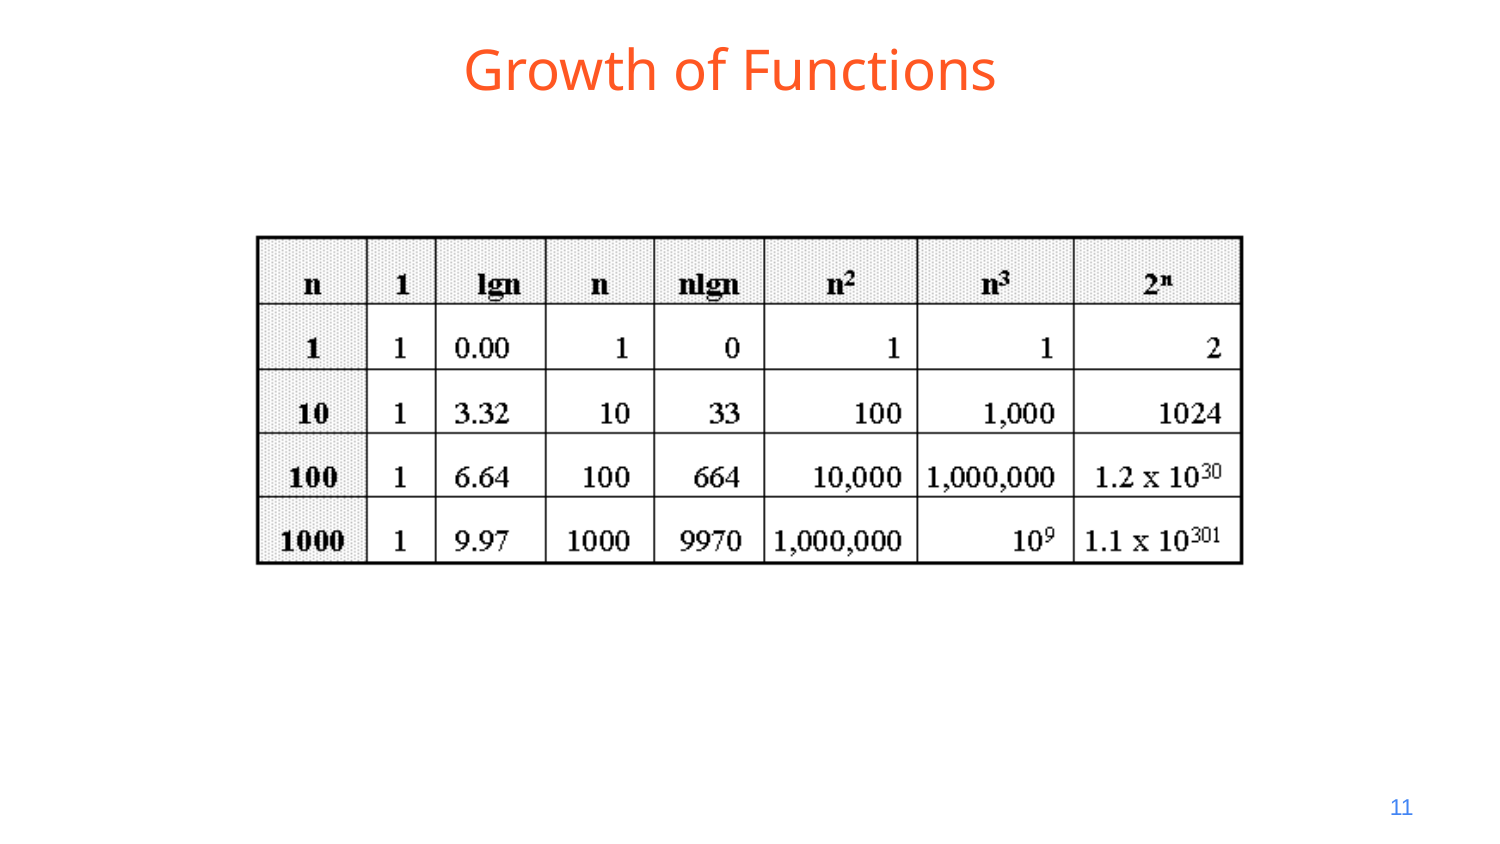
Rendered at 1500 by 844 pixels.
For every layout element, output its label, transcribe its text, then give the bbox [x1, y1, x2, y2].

picture [234, 212, 1266, 591]
slide_number ‹#› [1074, 787, 1425, 827]
title Growth of Functions [55, 12, 1406, 124]
